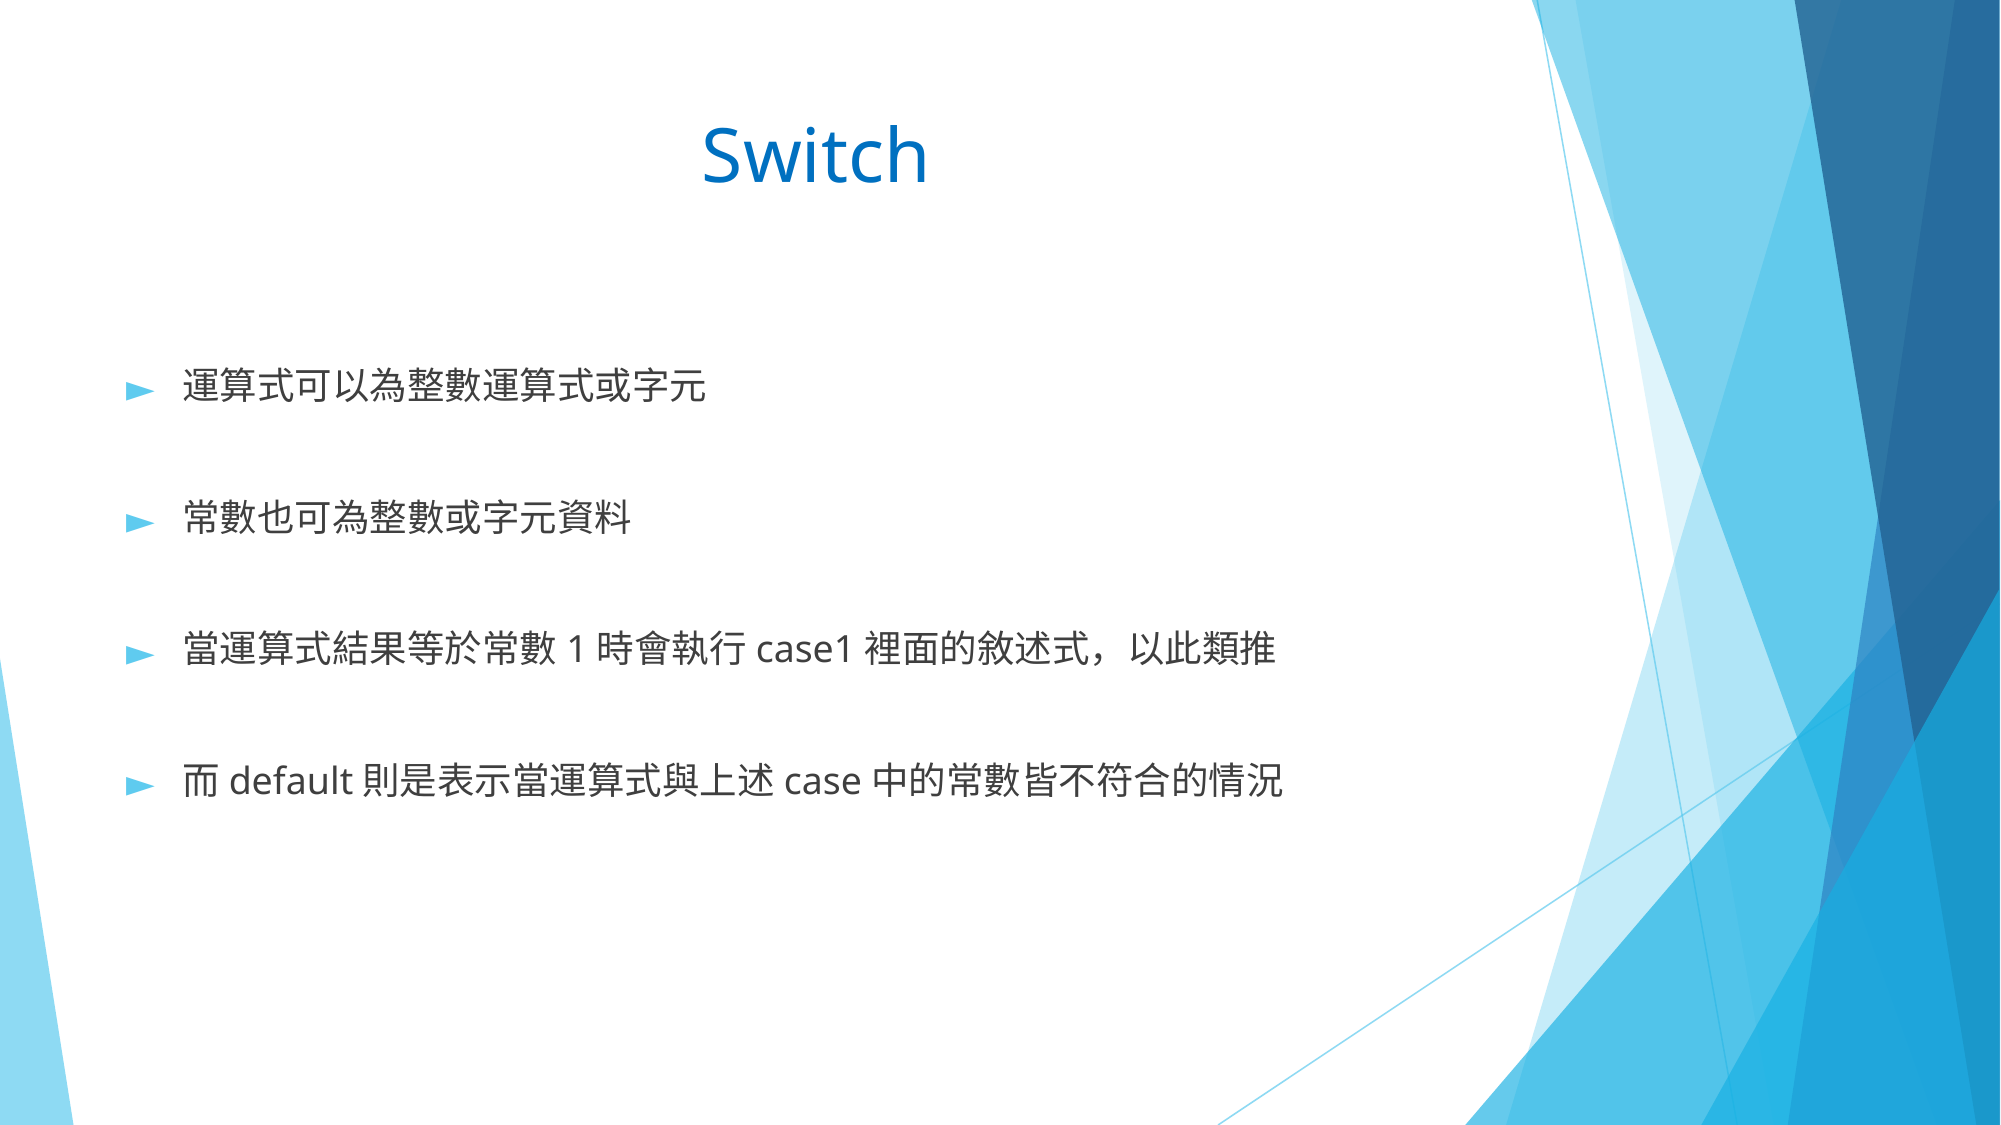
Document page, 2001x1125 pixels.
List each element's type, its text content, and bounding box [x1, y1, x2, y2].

title Switch [111, 99, 1522, 210]
list 運算式可以為整數運算式或字元 常數也可為整數或字元資料 當運算式結果等於常數1時會執行case1裡面的敘述式，以此類推 而default則是表示當運算式與上述case中的常數皆不符合的情況 [111, 354, 1522, 992]
